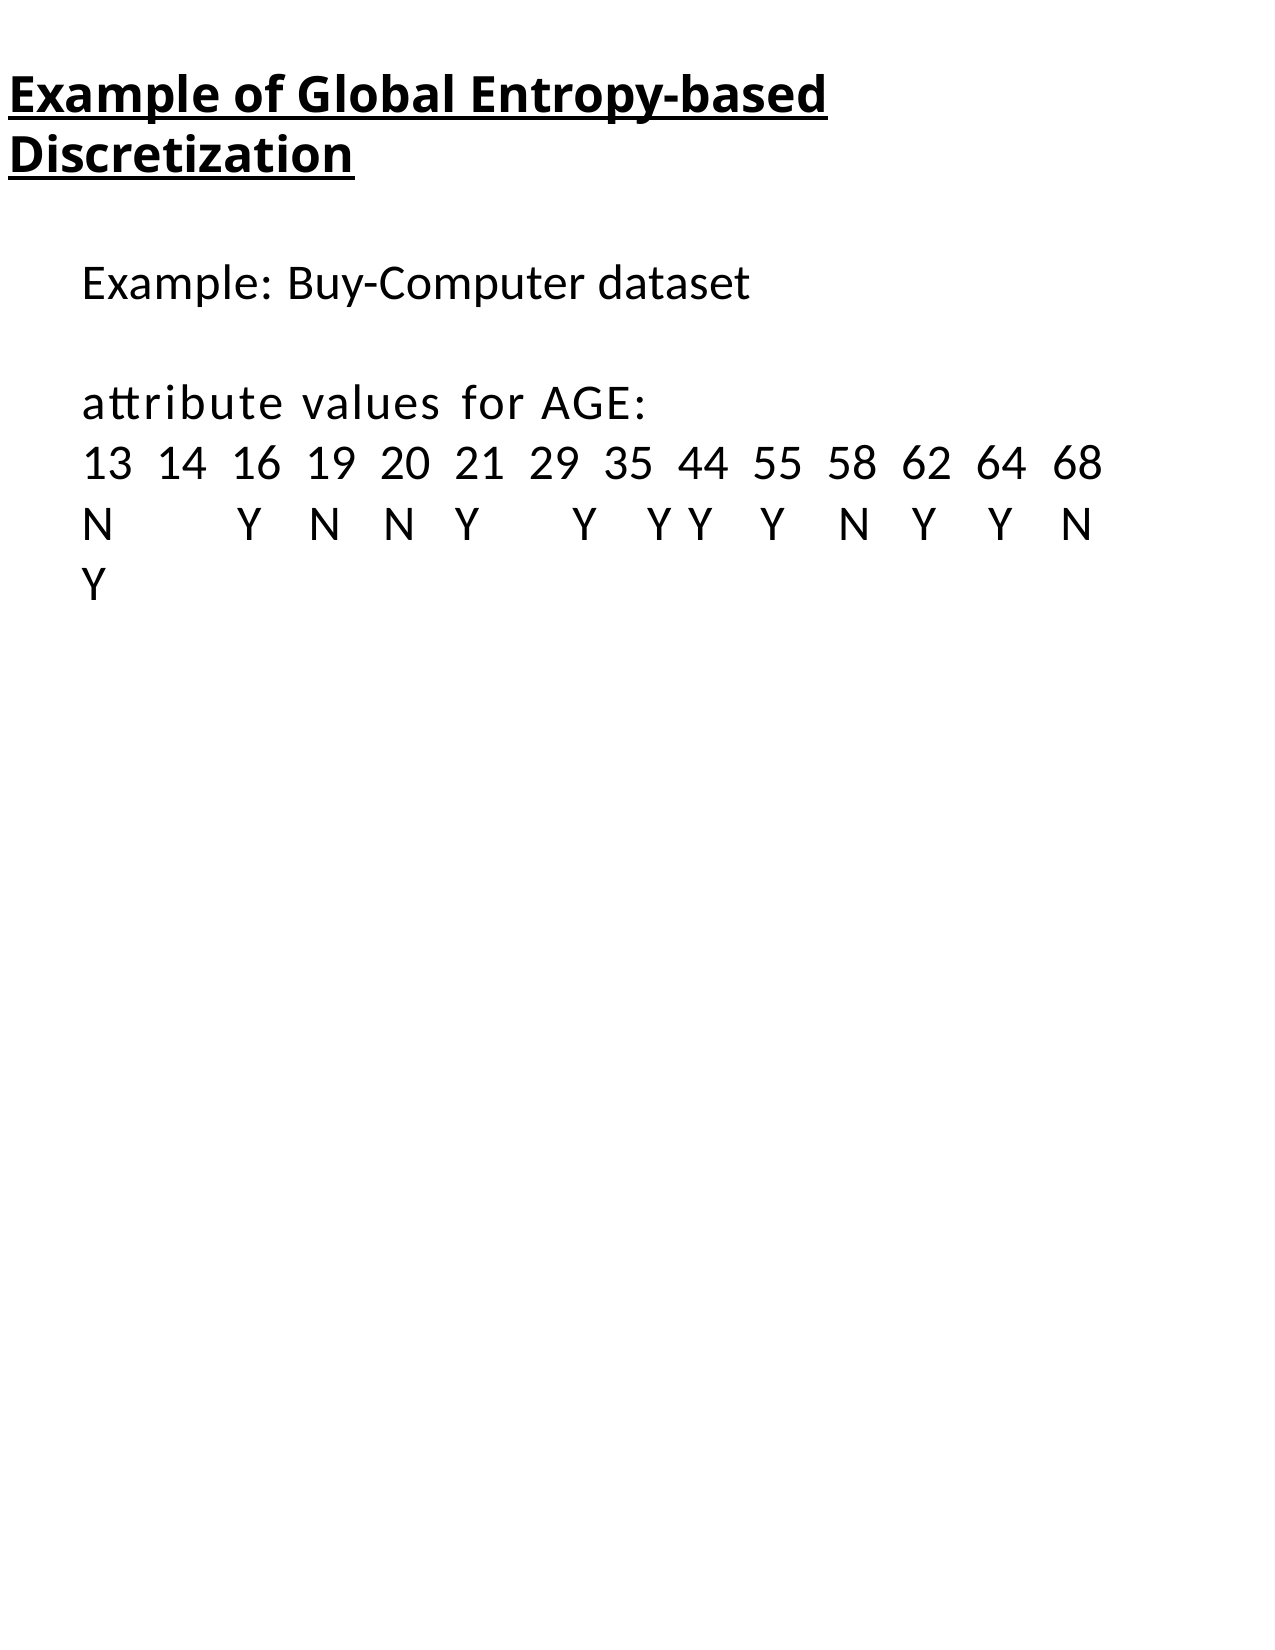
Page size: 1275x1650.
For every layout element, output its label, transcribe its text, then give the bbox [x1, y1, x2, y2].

list Example of Global Entropy-based Discretization Example: Buy-Computer dataset attribute values for AGE: 13 14 16 19 20 21 29 35 44 55 58 62 64 68 N Y N N Y Y Y Y Y N Y Y N Y [8, 62, 1156, 736]
